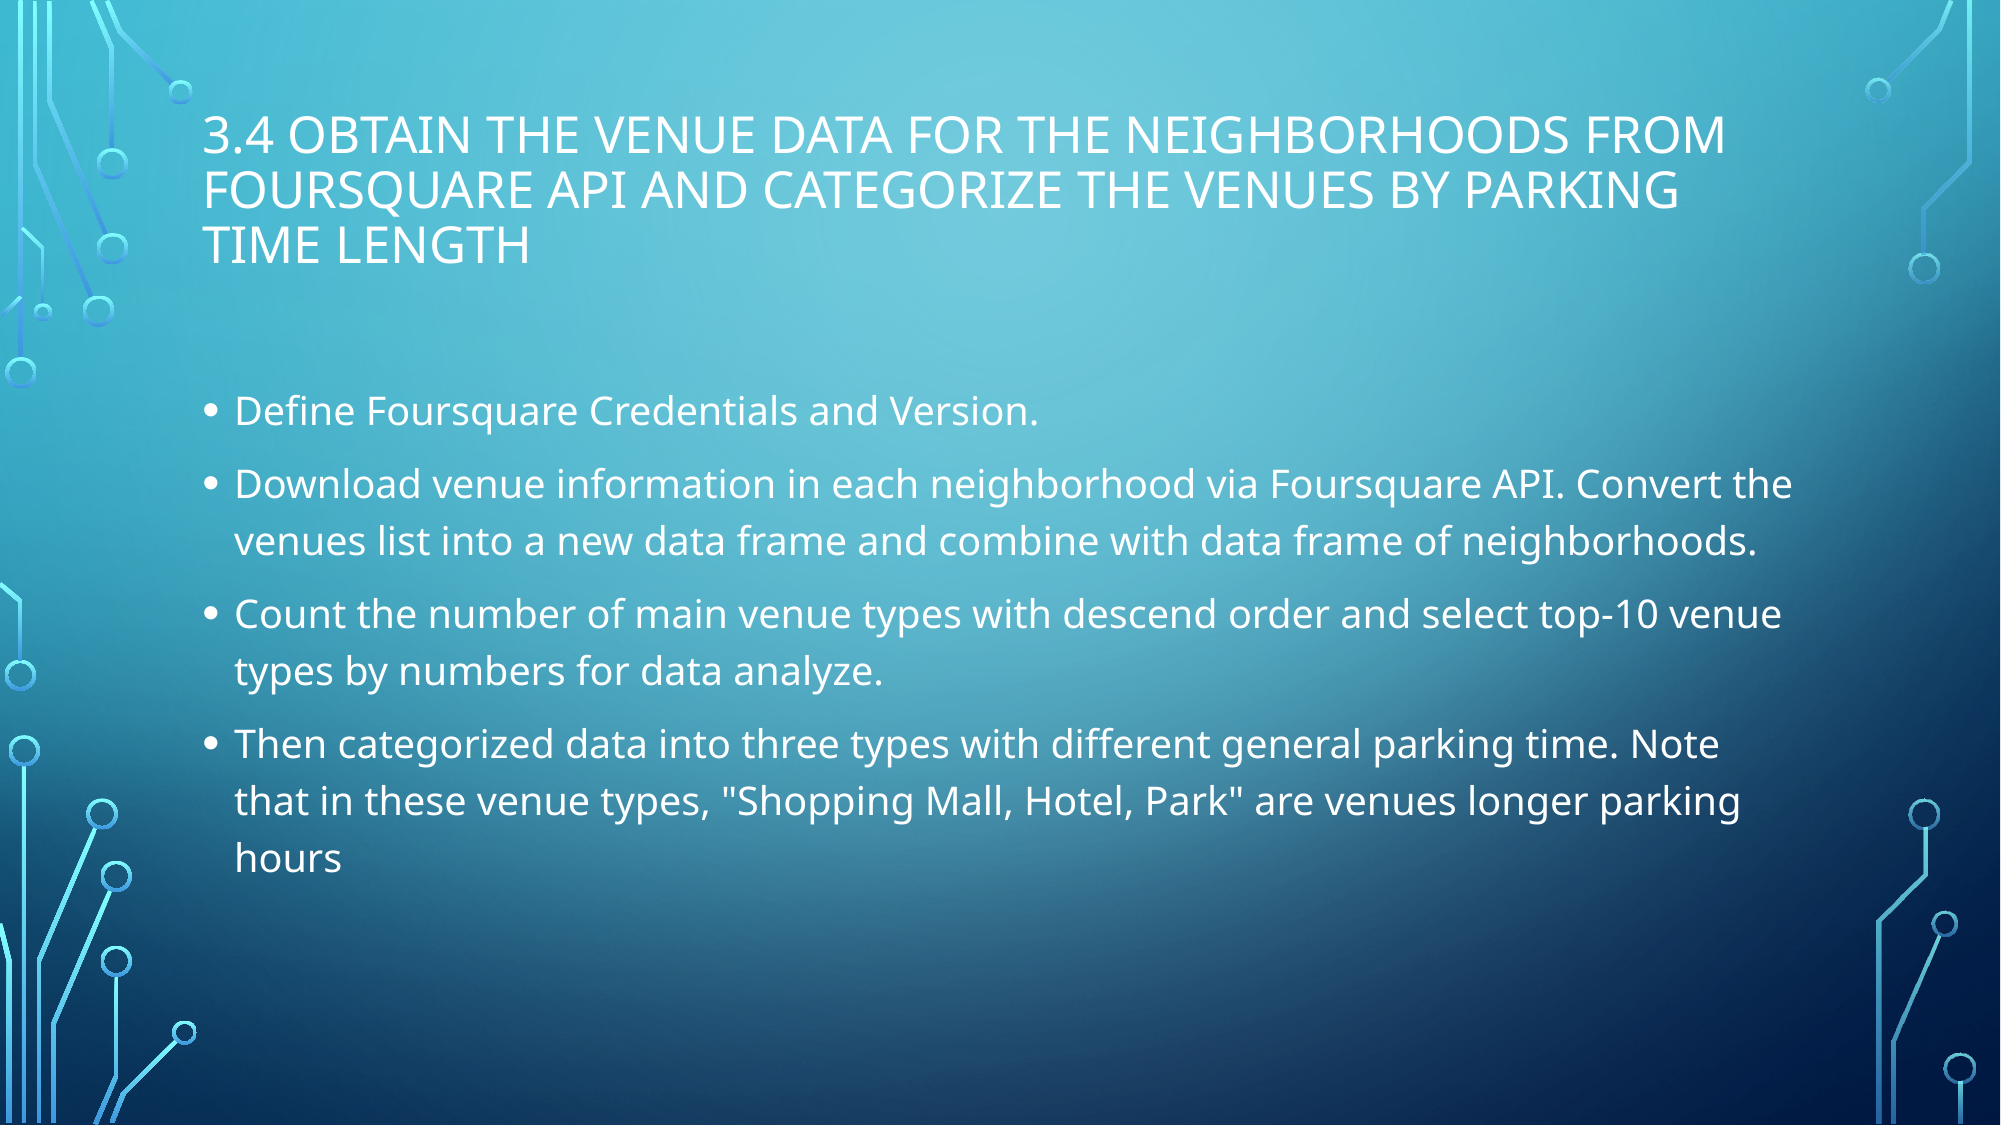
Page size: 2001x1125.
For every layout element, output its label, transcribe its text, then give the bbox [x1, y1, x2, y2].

list Define Foursquare Credentials and Version. Download venue information in each neighborhood via Foursquare API. Convert the venues list into a new data frame and combine with data frame of neighborhoods. Count the number of main venue types with descend order and select top-10 venue types by numbers for data analyze. Then categorized data into three types with different general parking time. Note that in these venue types, "Shopping Mall, Hotel, Park" are venues longer parking hours [187, 369, 1813, 950]
title 3.4 Obtain the venue data for the neighborhoods from Foursquare API and categorize the venues by parking time length [187, 101, 1813, 344]
